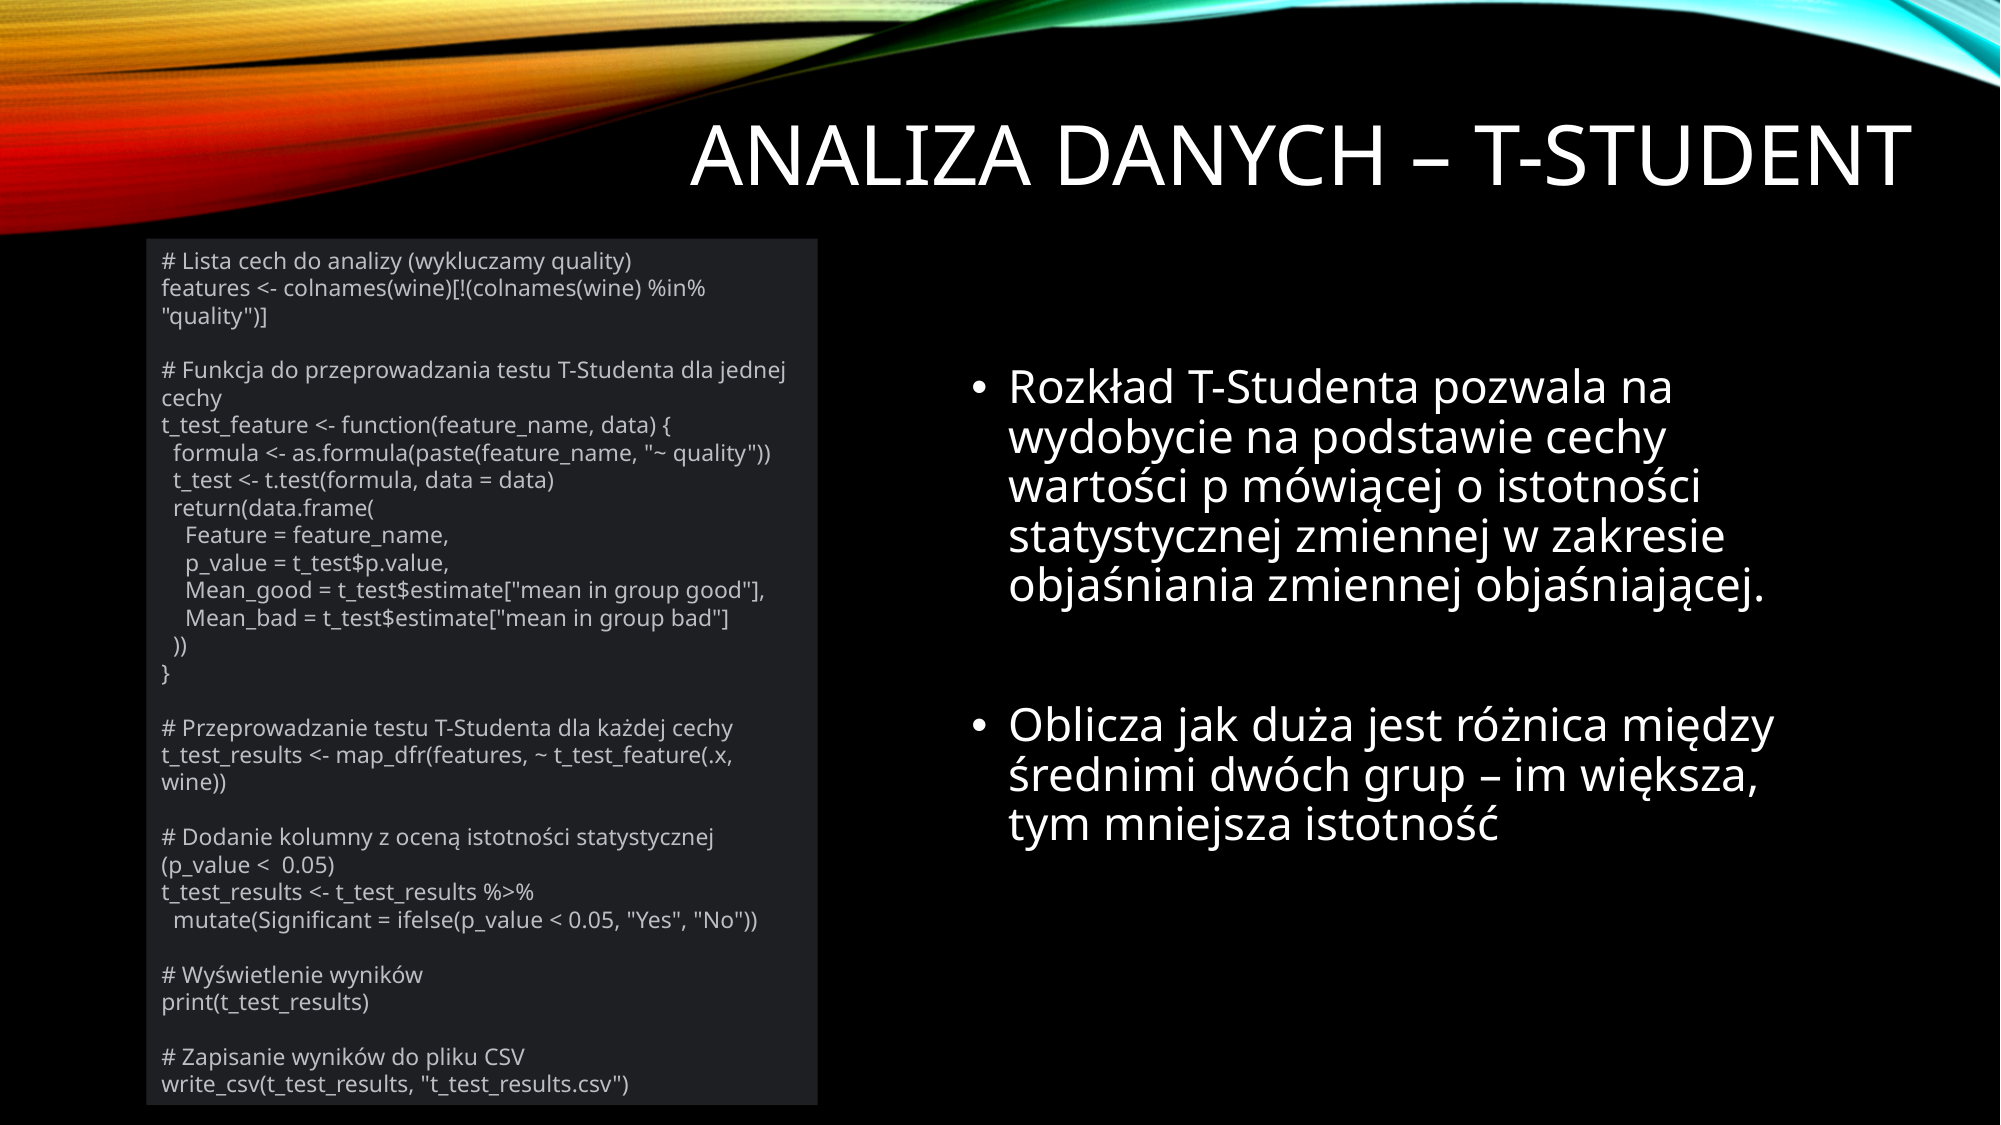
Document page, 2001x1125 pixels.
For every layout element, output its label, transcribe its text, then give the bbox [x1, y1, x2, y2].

list Rozkład T-Studenta pozwala na wydobycie na podstawie cechy wartości p mówiącej o istotności statystycznej zmiennej w zakresie objaśniania zmiennej objaśniającej. Oblicza jak duża jest różnica między średnimi dwóch grup – im większa, tym mniejsza istotność [956, 356, 1832, 1017]
title Analiza danych – T-Student [516, 52, 1929, 265]
list # Lista cech do analizy (wykluczamy quality) features <- colnames(wine)[!(colnames(wine) %in% "quality")] # Funkcja do przeprowadzania testu T-Studenta dla jednej cechy t_test_feature <- function(feature_name, data) { formula <- as.formula(paste(feature_name, "~ quality")) t_test <- t.test(formula, data = data) return(data.frame( Feature = feature_name, p_value = t_test$p.value, Mean_good = t_test$estimate["mean in group good"], Mean_bad = t_test$estimate["mean in group bad"] )) } # Przeprowadzanie testu T-Studenta dla każdej cechy t_test_results <- map_dfr(features, ~ t_test_feature(.x, wine)) # Dodanie kolumny z oceną istotności statystycznej (p_value < 0.05) t_test_results <- t_test_results %>% mutate(Significant = ifelse(p_value < 0.05, "Yes", "No")) # Wyświetlenie wyników print(t_test_results) # Zapisanie wyników do pliku CSV write_csv(t_test_results, "t_test_results.csv") [146, 238, 818, 1106]
picture [0, 0, 2000, 237]
